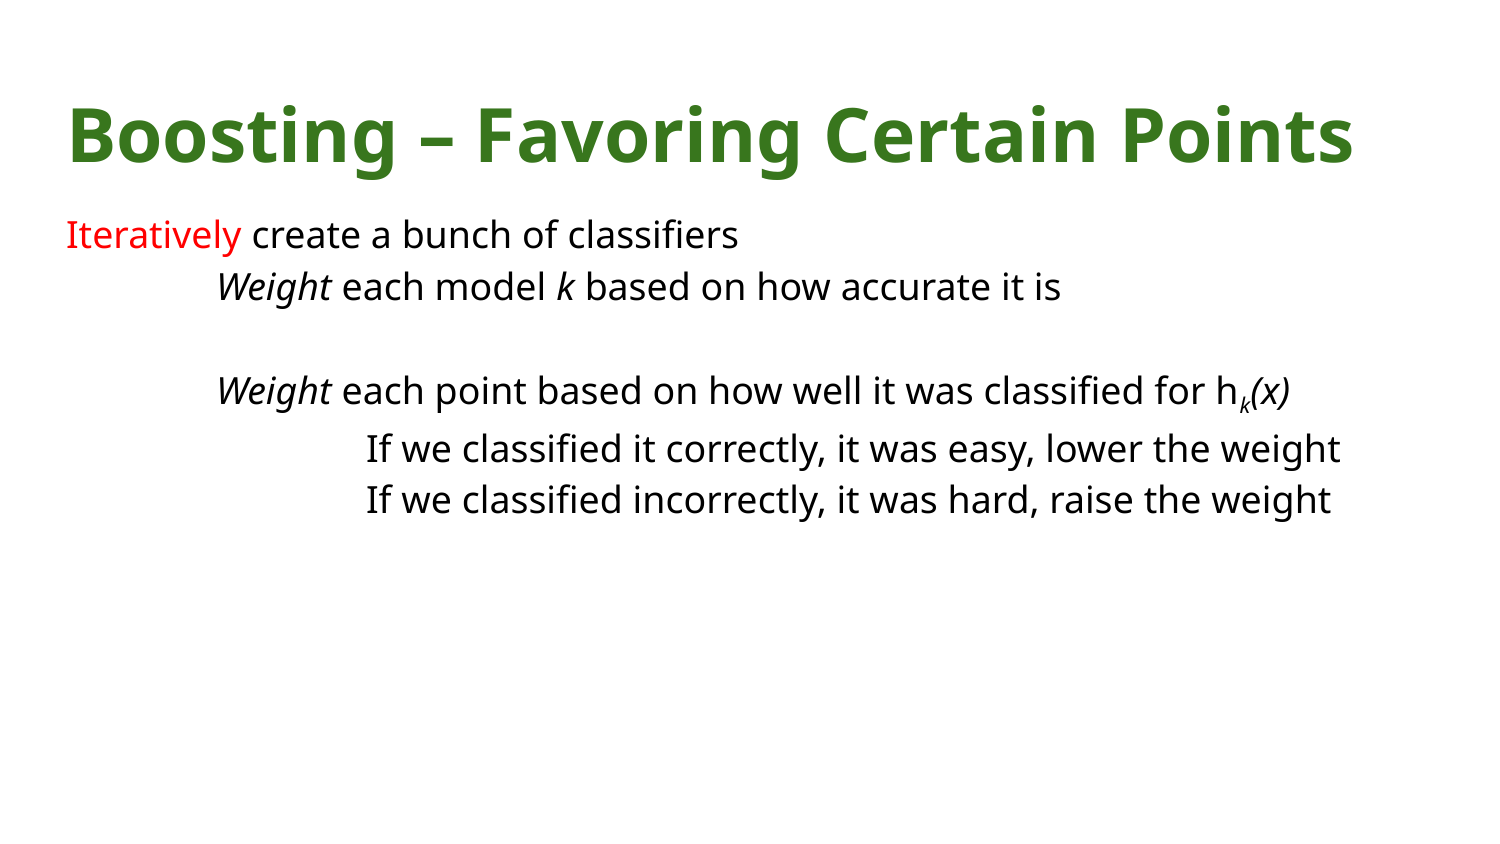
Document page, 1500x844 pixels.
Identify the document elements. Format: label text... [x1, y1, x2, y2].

title Boosting – Favoring Certain Points [51, 72, 1449, 167]
